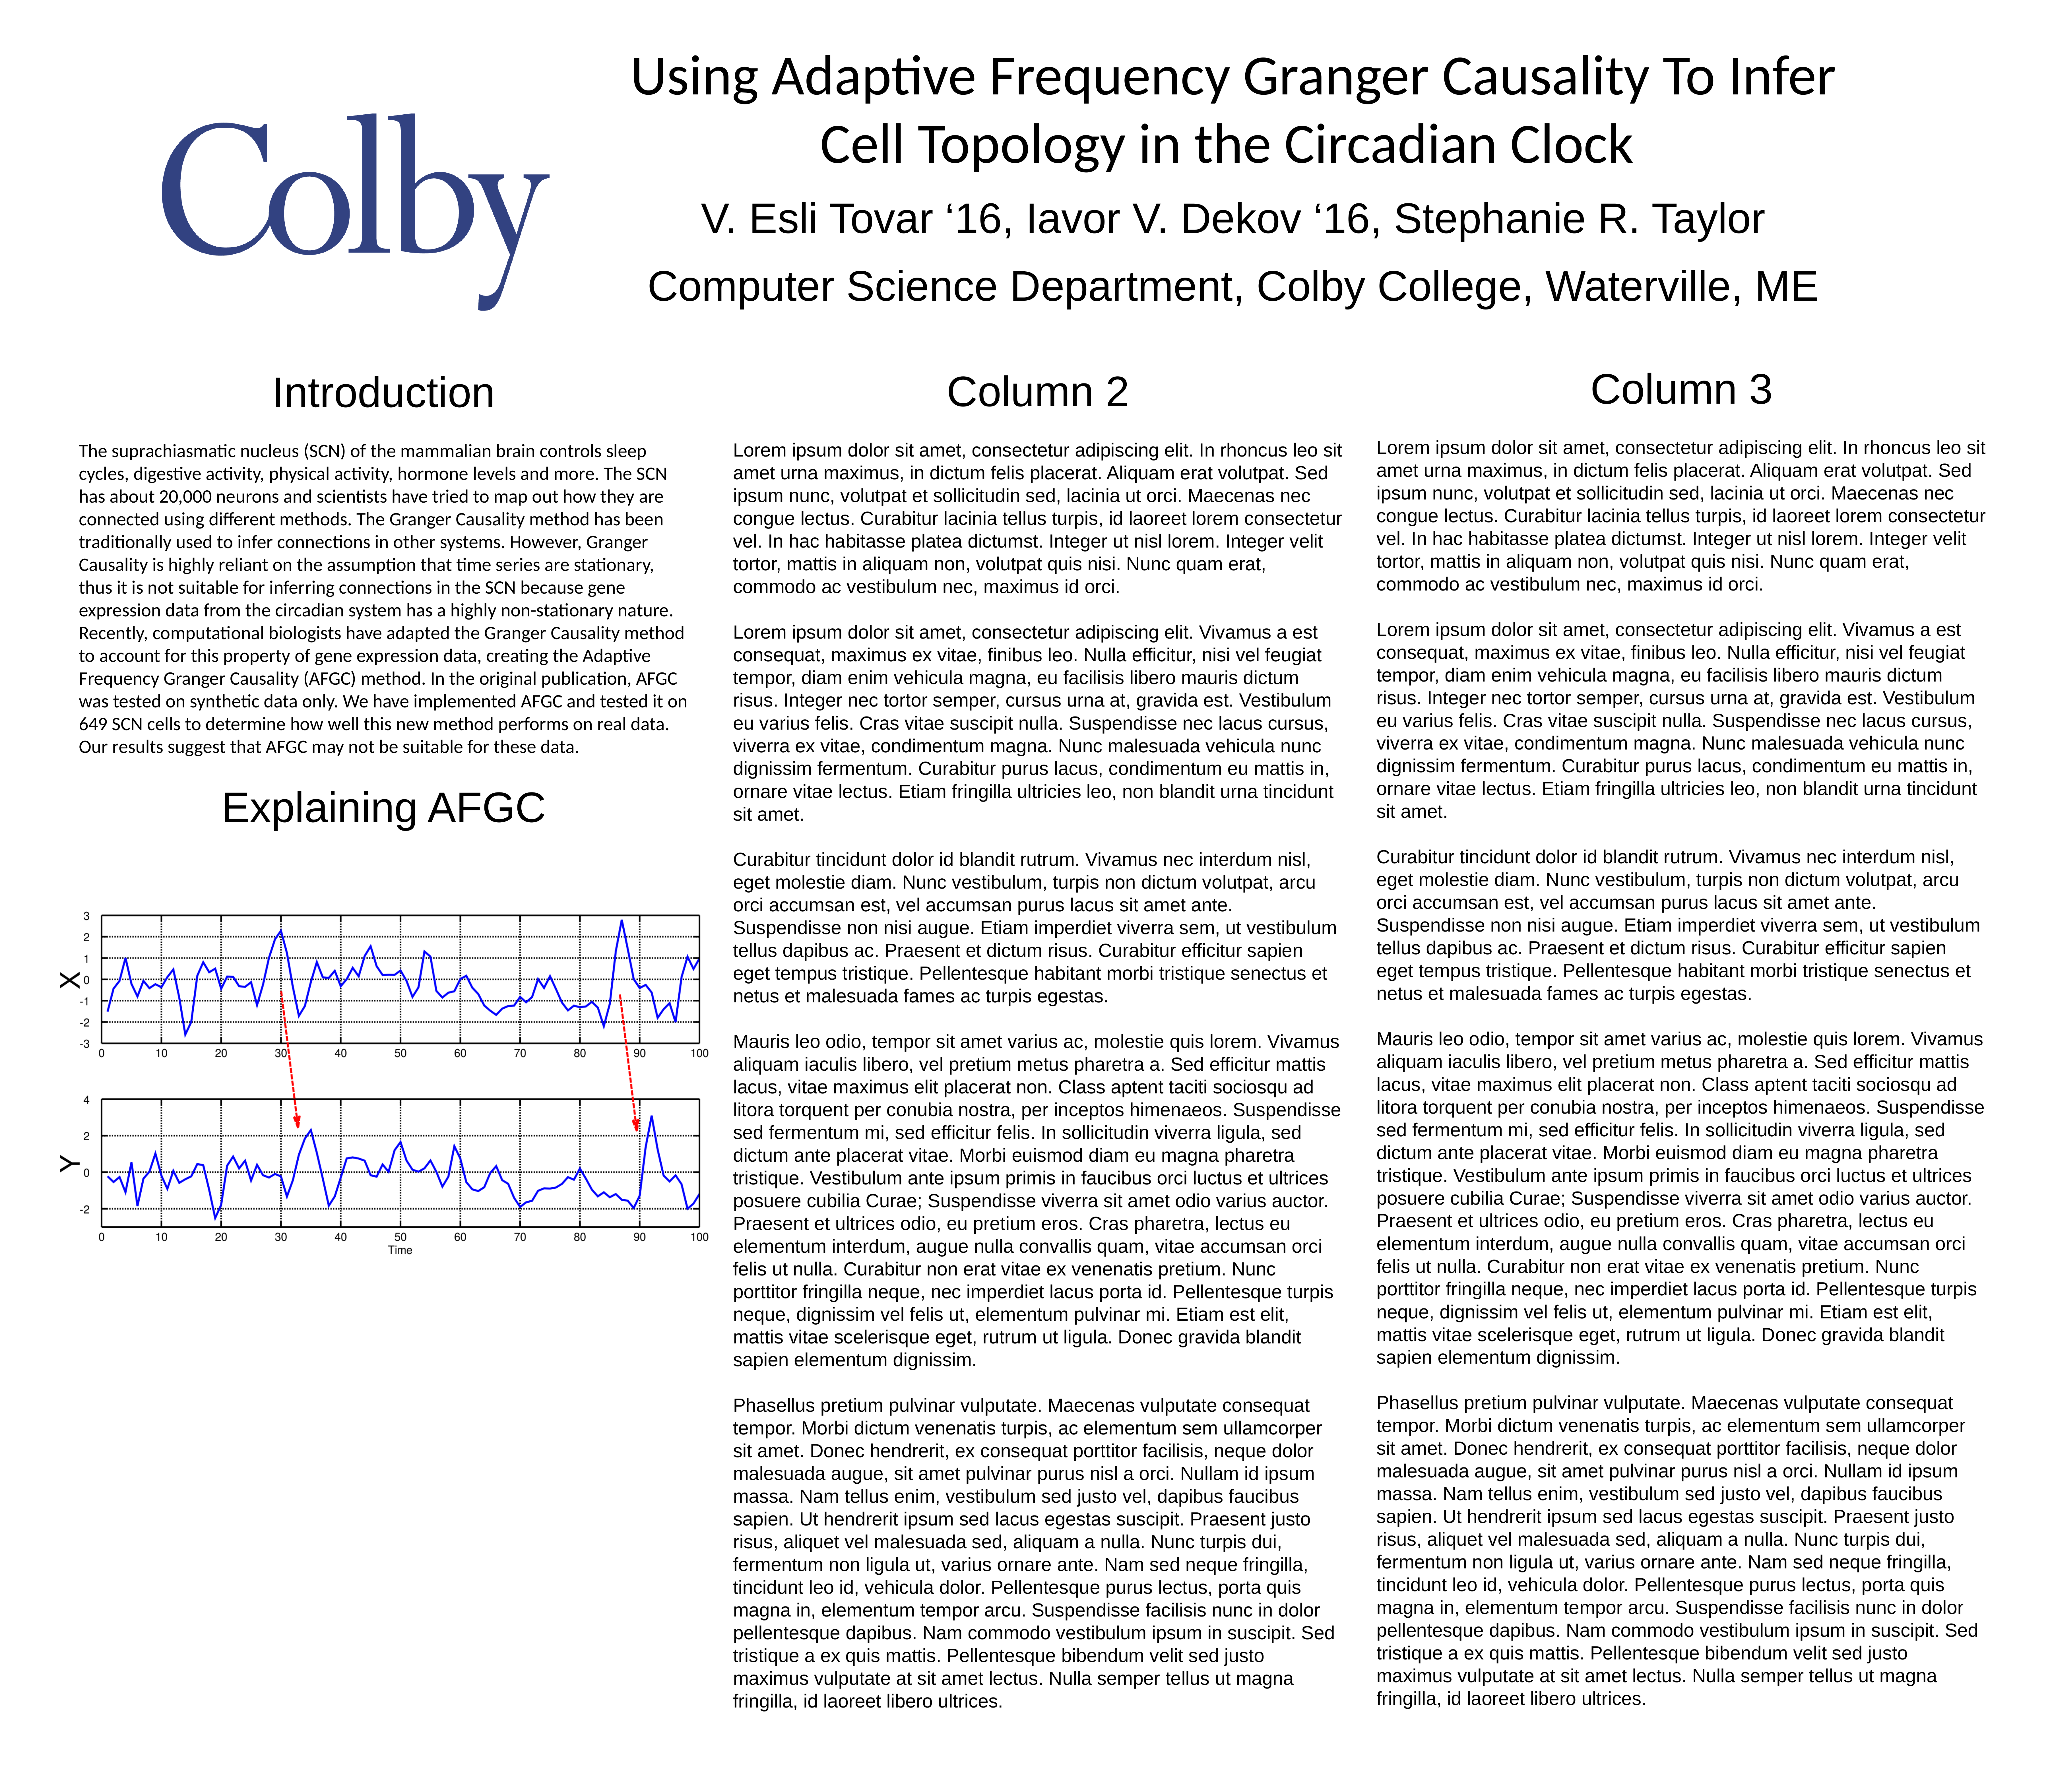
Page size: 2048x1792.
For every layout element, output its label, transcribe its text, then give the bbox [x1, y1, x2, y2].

picture [162, 113, 550, 311]
picture [57, 910, 711, 1256]
text_box Column 3 Lorem ipsum dolor sit amet, consectetur adipiscing elit. In rhoncus leo sit amet urna maximus, in dictum felis placerat. Aliquam erat volutpat. Sed ipsum nunc, volutpat et sollicitudin sed, lacinia ut orci. Maecenas nec congue lectus. Curabitur lacinia tellus turpis, id laoreet lorem consectetur vel. In hac habitasse platea dictumst. Integer ut nisl lorem. Integer velit tortor, mattis in aliquam non, volutpat quis nisi. Nunc quam erat, commodo ac vestibulum nec, maximus id orci. Lorem ipsum dolor sit amet, consectetur adipiscing elit. Vivamus a est consequat, maximus ex vitae, finibus leo. Nulla efficitur, nisi vel feugiat tempor, diam enim vehicula magna, eu facilisis libero mauris dictum risus. Integer nec tortor semper, cursus urna at, gravida est. Vestibulum eu varius felis. Cras vitae suscipit nulla. Suspendisse nec lacus cursus, viverra ex vitae, condimentum magna. Nunc malesuada vehicula nunc dignissim fermentum. Curabitur purus lacus, condimentum eu mattis in, ornare vitae lectus. Etiam fringilla ultricies leo, non blandit urna tincidunt sit amet. Curabitur tincidunt dolor id blandit rutrum. Vivamus nec interdum nisl, eget molestie diam. Nunc vestibulum, turpis non dictum volutpat, arcu orci accumsan est, vel accumsan purus lacus sit amet ante. Suspendisse non nisi augue. Etiam imperdiet viverra sem, ut vestibulum tellus dapibus ac. Praesent et dictum risus. Curabitur efficitur sapien eget tempus tristique. Pellentesque habitant morbi tristique senectus et netus et malesuada fames ac turpis egestas. Mauris leo odio, tempor sit amet varius ac, molestie quis lorem. Vivamus aliquam iaculis libero, vel pretium metus pharetra a. Sed efficitur mattis lacus, vitae maximus elit placerat non. Class aptent taciti sociosqu ad litora torquent per conubia nostra, per inceptos himenaeos. Suspendisse sed fermentum mi, sed efficitur felis. In sollicitudin viverra ligula, sed dictum ante placerat vitae. Morbi euismod diam eu magna pharetra tristique. Vestibulum ante ipsum primis in faucibus orci luctus et ultrices posuere cubilia Curae; Suspendisse viverra sit amet odio varius auctor. Praesent et ultrices odio, eu pretium eros. Cras pharetra, lectus eu elementum interdum, augue nulla convallis quam, vitae accumsan orci felis ut nulla. Curabitur non erat vitae ex venenatis pretium. Nunc porttitor fringilla neque, nec imperdiet lacus porta id. Pellentesque turpis neque, dignissim vel felis ut, elementum pulvinar mi. Etiam est elit, mattis vitae scelerisque eget, rutrum ut ligula. Donec gravida blandit sapien elementum dignissim. Phasellus pretium pulvinar vulputate. Maecenas vulputate consequat tempor. Morbi dictum venenatis turpis, ac elementum sem ullamcorper sit amet. Donec hendrerit, ex consequat porttitor facilisis, neque dolor malesuada augue, sit amet pulvinar purus nisl a orci. Nullam id ipsum massa. Nam tellus enim, vestibulum sed justo vel, dapibus faucibus sapien. Ut hendrerit ipsum sed lacus egestas suscipit. Praesent justo risus, aliquet vel malesuada sed, aliquam a nulla. Nunc turpis dui, fermentum non ligula ut, varius ornare ante. Nam sed neque fringilla, tincidunt leo id, vehicula dolor. Pellentesque purus lectus, porta quis magna in, elementum tempor arcu. Suspendisse facilisis nunc in dolor pellentesque dapibus. Nam commodo vestibulum ipsum in suscipit. Sed tristique a ex quis mattis. Pellentesque bibendum velit sed justo maximus vulputate at sit amet lectus. Nulla semper tellus ut magna fringilla, id laoreet libero ultrices. [1372, 359, 1991, 1711]
text_box Column 2 Lorem ipsum dolor sit amet, consectetur adipiscing elit. In rhoncus leo sit amet urna maximus, in dictum felis placerat. Aliquam erat volutpat. Sed ipsum nunc, volutpat et sollicitudin sed, lacinia ut orci. Maecenas nec congue lectus. Curabitur lacinia tellus turpis, id laoreet lorem consectetur vel. In hac habitasse platea dictumst. Integer ut nisl lorem. Integer velit tortor, mattis in aliquam non, volutpat quis nisi. Nunc quam erat, commodo ac vestibulum nec, maximus id orci. Lorem ipsum dolor sit amet, consectetur adipiscing elit. Vivamus a est consequat, maximus ex vitae, finibus leo. Nulla efficitur, nisi vel feugiat tempor, diam enim vehicula magna, eu facilisis libero mauris dictum risus. Integer nec tortor semper, cursus urna at, gravida est. Vestibulum eu varius felis. Cras vitae suscipit nulla. Suspendisse nec lacus cursus, viverra ex vitae, condimentum magna. Nunc malesuada vehicula nunc dignissim fermentum. Curabitur purus lacus, condimentum eu mattis in, ornare vitae lectus. Etiam fringilla ultricies leo, non blandit urna tincidunt sit amet. Curabitur tincidunt dolor id blandit rutrum. Vivamus nec interdum nisl, eget molestie diam. Nunc vestibulum, turpis non dictum volutpat, arcu orci accumsan est, vel accumsan purus lacus sit amet ante. Suspendisse non nisi augue. Etiam imperdiet viverra sem, ut vestibulum tellus dapibus ac. Praesent et dictum risus. Curabitur efficitur sapien eget tempus tristique. Pellentesque habitant morbi tristique senectus et netus et malesuada fames ac turpis egestas. Mauris leo odio, tempor sit amet varius ac, molestie quis lorem. Vivamus aliquam iaculis libero, vel pretium metus pharetra a. Sed efficitur mattis lacus, vitae maximus elit placerat non. Class aptent taciti sociosqu ad litora torquent per conubia nostra, per inceptos himenaeos. Suspendisse sed fermentum mi, sed efficitur felis. In sollicitudin viverra ligula, sed dictum ante placerat vitae. Morbi euismod diam eu magna pharetra tristique. Vestibulum ante ipsum primis in faucibus orci luctus et ultrices posuere cubilia Curae; Suspendisse viverra sit amet odio varius auctor. Praesent et ultrices odio, eu pretium eros. Cras pharetra, lectus eu elementum interdum, augue nulla convallis quam, vitae accumsan orci felis ut nulla. Curabitur non erat vitae ex venenatis pretium. Nunc porttitor fringilla neque, nec imperdiet lacus porta id. Pellentesque turpis neque, dignissim vel felis ut, elementum pulvinar mi. Etiam est elit, mattis vitae scelerisque eget, rutrum ut ligula. Donec gravida blandit sapien elementum dignissim. Phasellus pretium pulvinar vulputate. Maecenas vulputate consequat tempor. Morbi dictum venenatis turpis, ac elementum sem ullamcorper sit amet. Donec hendrerit, ex consequat porttitor facilisis, neque dolor malesuada augue, sit amet pulvinar purus nisl a orci. Nullam id ipsum massa. Nam tellus enim, vestibulum sed justo vel, dapibus faucibus sapien. Ut hendrerit ipsum sed lacus egestas suscipit. Praesent justo risus, aliquet vel malesuada sed, aliquam a nulla. Nunc turpis dui, fermentum non ligula ut, varius ornare ante. Nam sed neque fringilla, tincidunt leo id, vehicula dolor. Pellentesque purus lectus, porta quis magna in, elementum tempor arcu. Suspendisse facilisis nunc in dolor pellentesque dapibus. Nam commodo vestibulum ipsum in suscipit. Sed tristique a ex quis mattis. Pellentesque bibendum velit sed justo maximus vulputate at sit amet lectus. Nulla semper tellus ut magna fringilla, id laoreet libero ultrices. [729, 362, 1348, 1713]
text_box Computer Science Department, Colby College, Waterville, ME [601, 256, 1867, 311]
text_box V. Esli Tovar ‘16, Iavor V. Dekov ‘16, Stephanie R. Taylor [601, 188, 1867, 244]
text_box Introduction The suprachiasmatic nucleus (SCN) of the mammalian brain controls sleep cycles, digestive activity, physical activity, hormone levels and more. The SCN has about 20,000 neurons and scientists have tried to map out how they are connected using different methods. The Granger Causality method has been traditionally used to infer connections in other systems. However, Granger Causality is highly reliant on the assumption that time series are stationary, thus it is not suitable for inferring connections in the SCN because gene expression data from the circadian system has a highly non-stationary nature. Recently, computational biologists have adapted the Granger Causality method to account for this property of gene expression data, creating the Adaptive Frequency Granger Causality (AFGC) method. In the original publication, AFGC was tested on synthetic data only. We have implemented AFGC and tested it on 649 SCN cells to determine how well this new method performs on real data. Our results suggest that AFGC may not be suitable for these data. Explaining AFGC [75, 362, 693, 878]
text_box Using Adaptive Frequency Granger Causality To Infer Cell Topology in the Circadian Clock [601, 35, 1867, 176]
